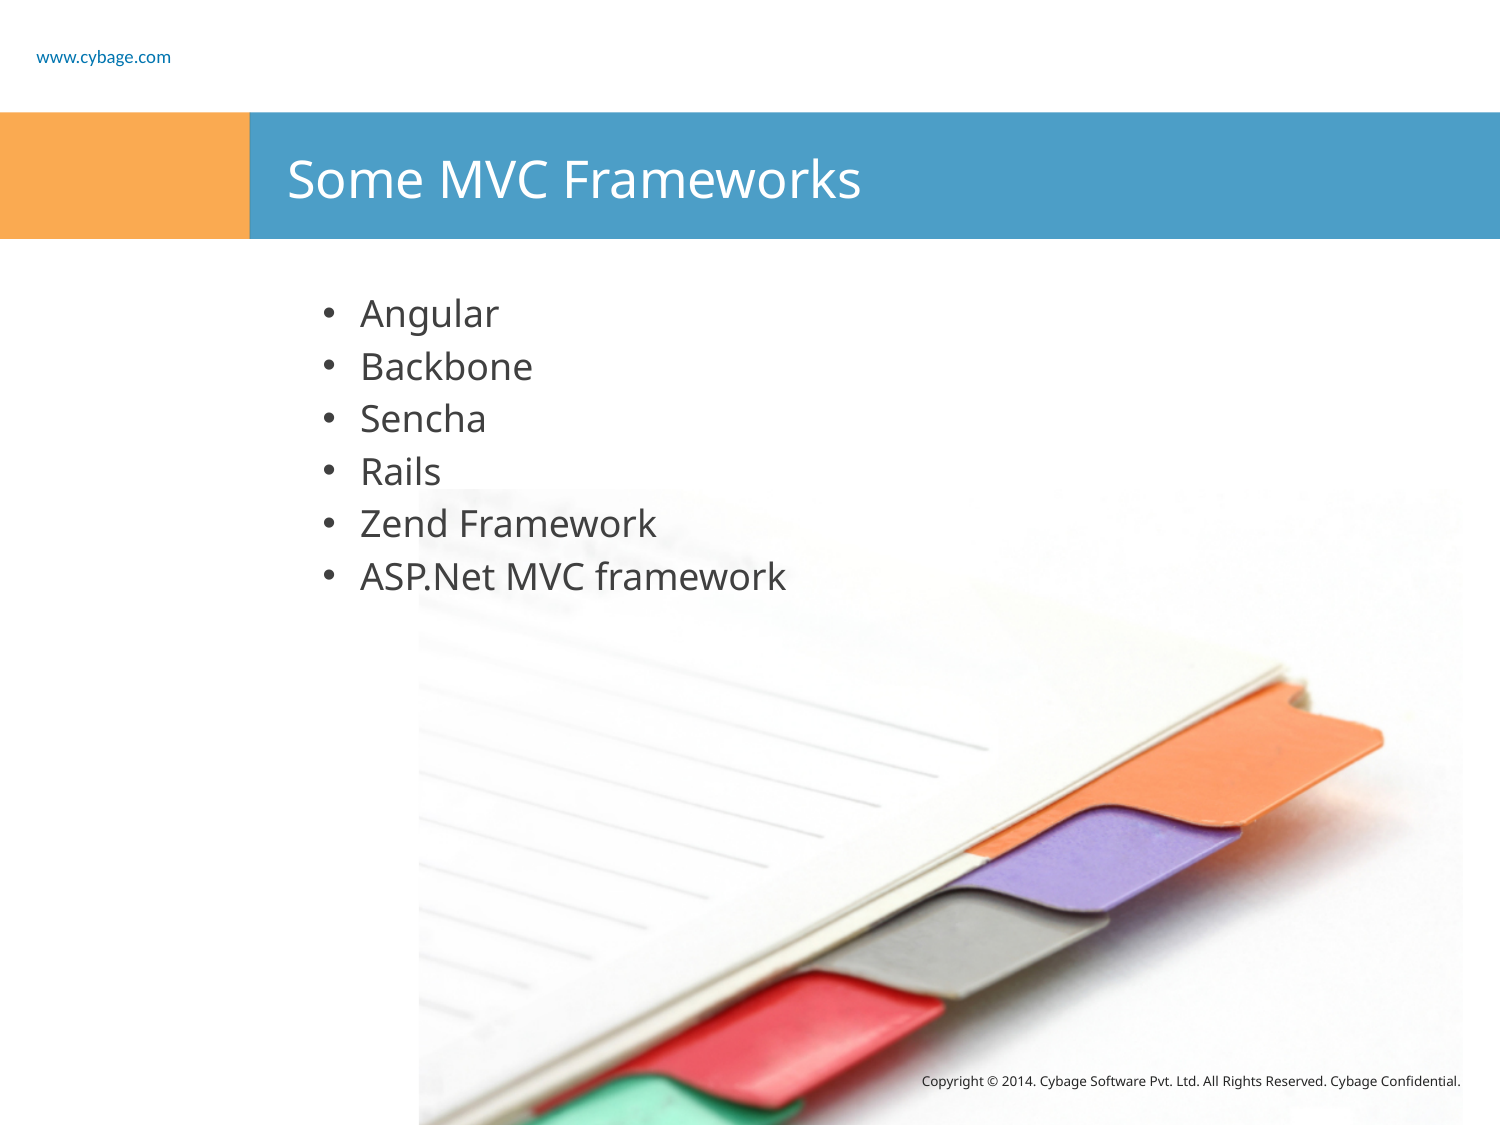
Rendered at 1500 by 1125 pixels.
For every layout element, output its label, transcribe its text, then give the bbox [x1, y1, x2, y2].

title Some MVC Frameworks [272, 131, 1463, 225]
list Angular Backbone Sencha Rails Zend Framework ASP.Net MVC framework [269, 282, 1463, 1058]
picture [418, 1058, 1463, 1125]
